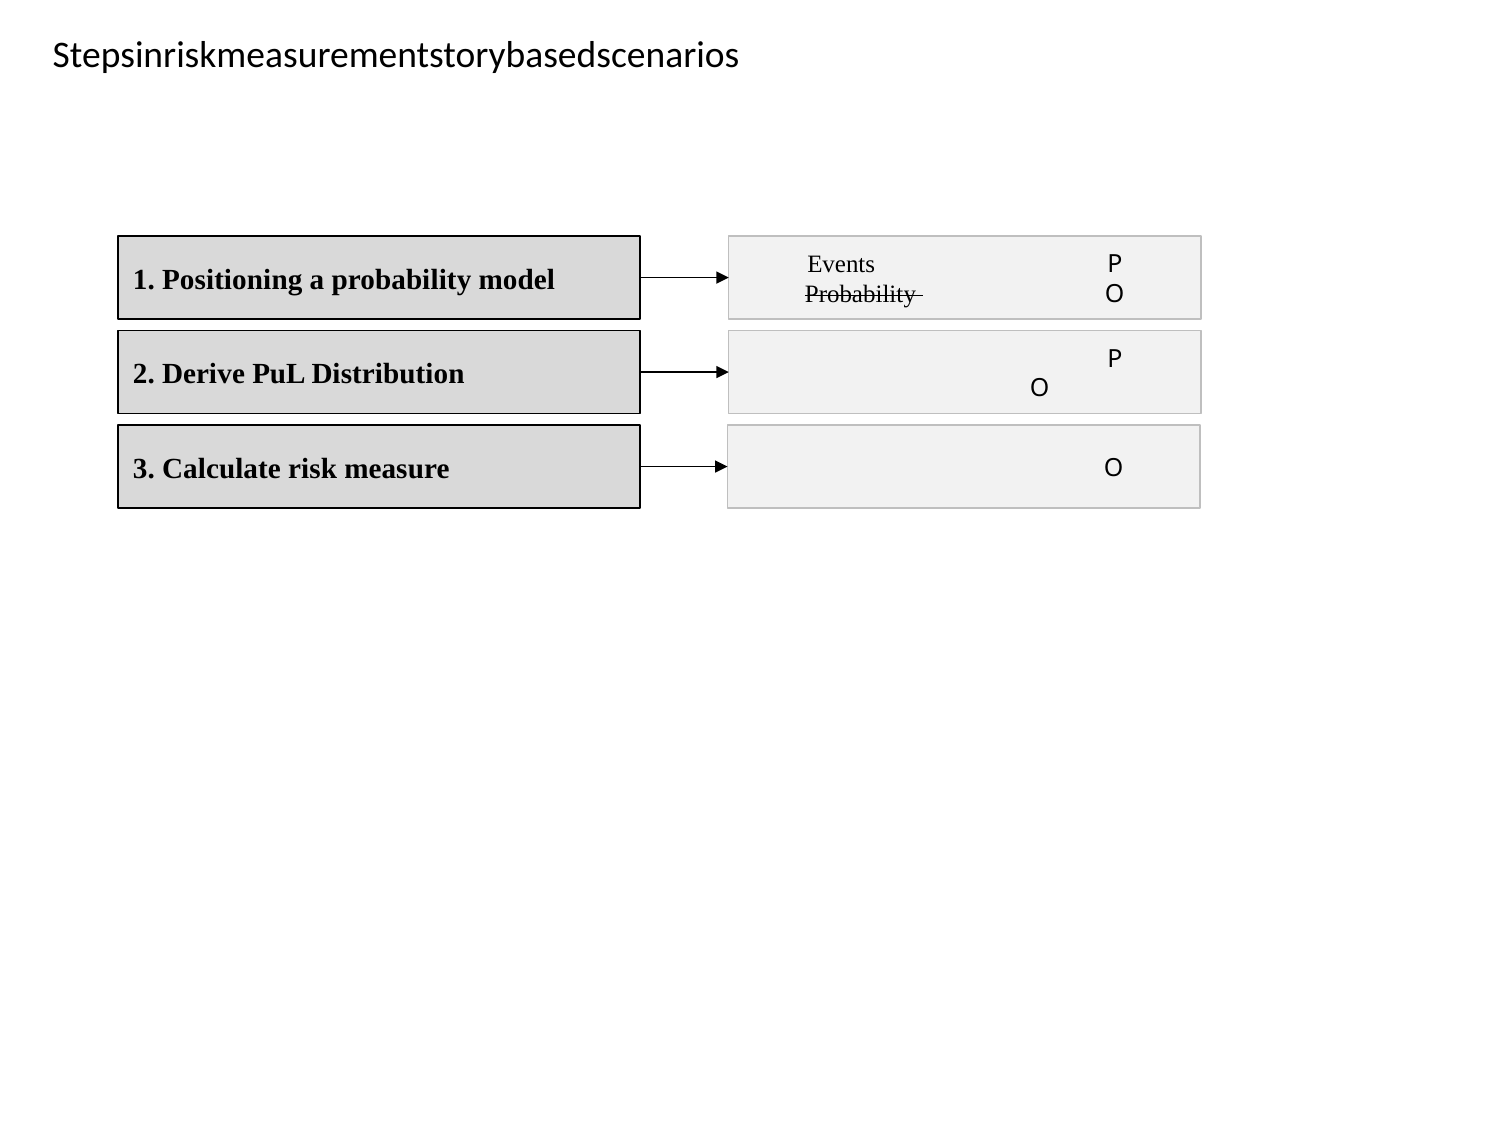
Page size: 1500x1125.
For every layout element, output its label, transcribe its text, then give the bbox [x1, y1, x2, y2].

text_box 1. Positioning a probability model [116, 234, 642, 321]
text_box Stepsinriskmeasurementstorybasedscenarios [37, 22, 756, 82]
text_box 3. Calculate risk measure [116, 423, 642, 510]
text_box 2. Derive PuL Distribution [116, 329, 642, 415]
